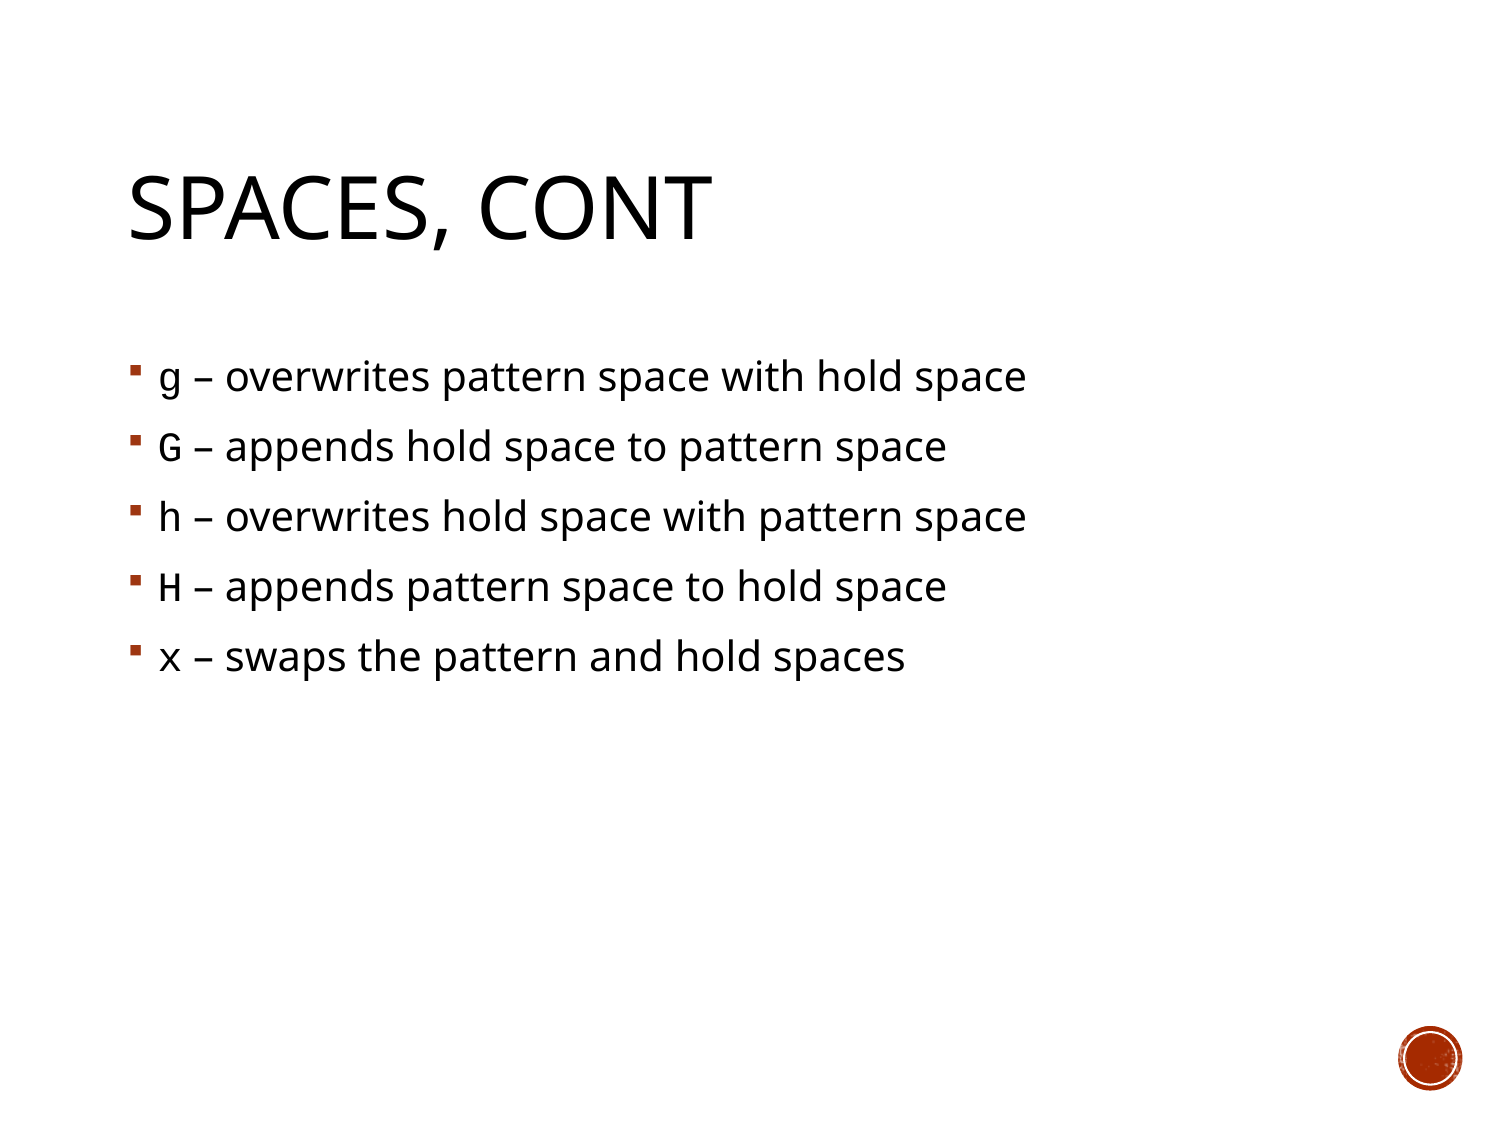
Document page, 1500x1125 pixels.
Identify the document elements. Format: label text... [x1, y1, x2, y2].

title Spaces, cont [112, 79, 1388, 344]
list g – overwrites pattern space with hold space G – appends hold space to pattern space h – overwrites hold space with pattern space H – appends pattern space to hold space x – swaps the pattern and hold spaces [112, 348, 1388, 1013]
